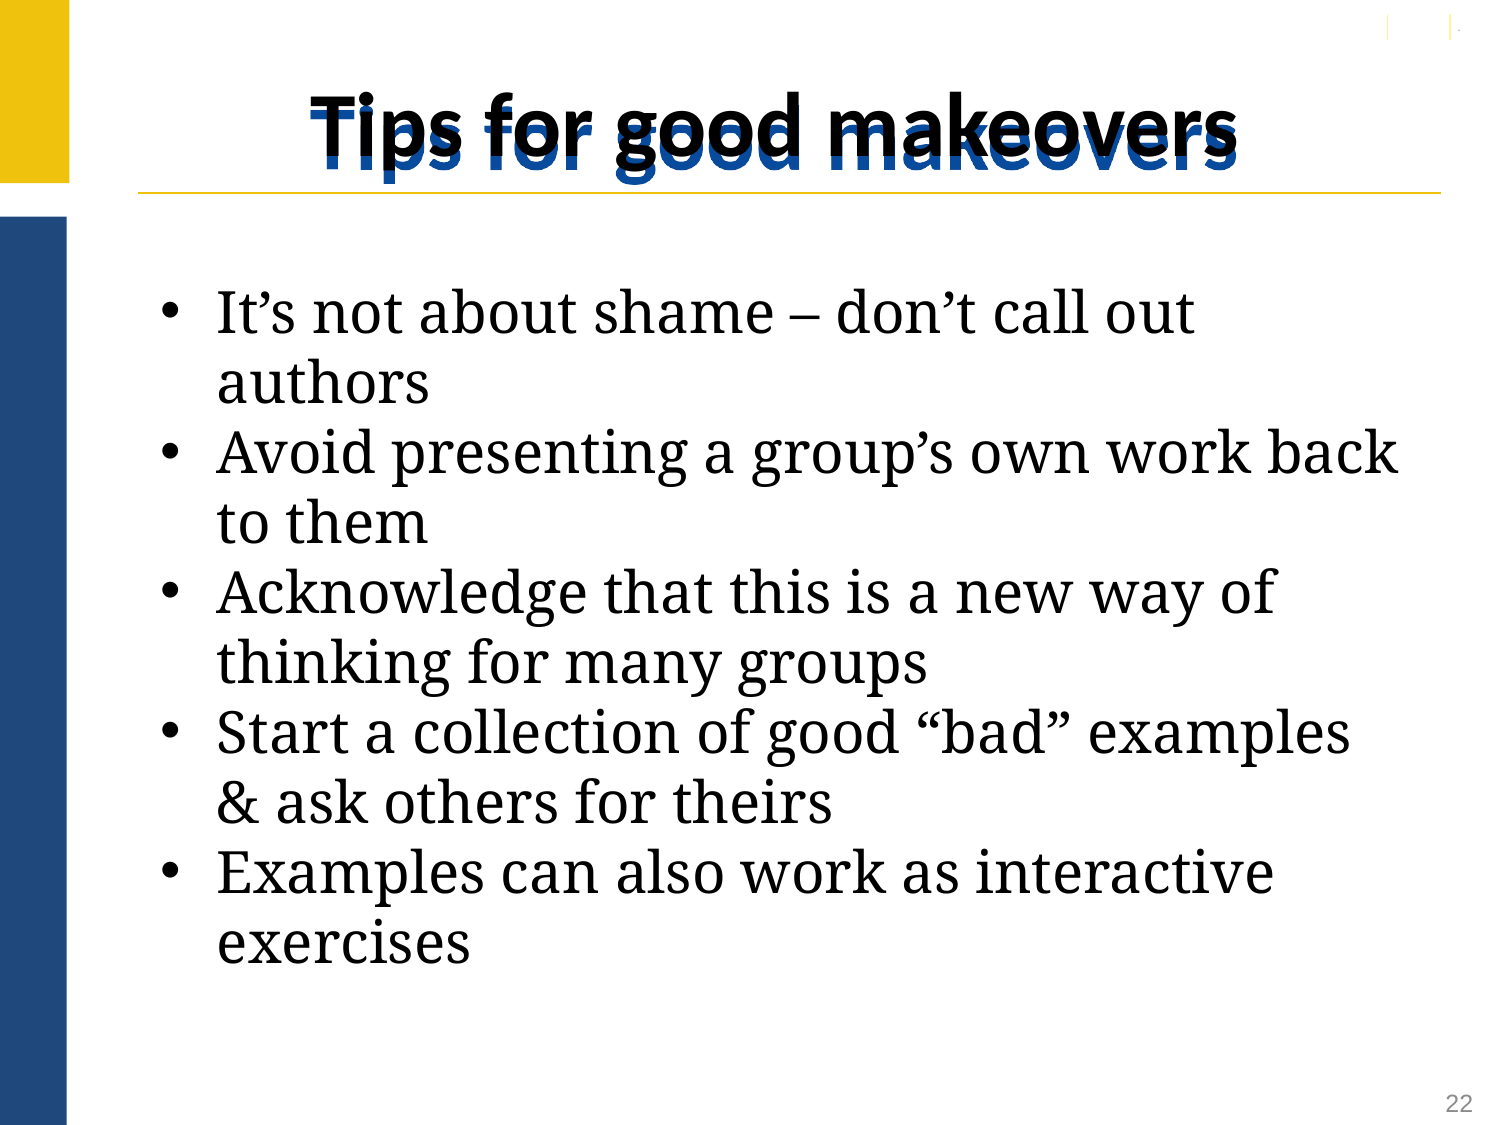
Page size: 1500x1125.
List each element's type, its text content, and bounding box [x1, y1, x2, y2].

slide_number 22 [1418, 1095, 1500, 1125]
text_box It’s not about shame – don’t call out authors Avoid presenting a group’s own work back to them Acknowledge that this is a new way of thinking for many groups Start a collection of good “bad” examples & ask others for theirs Examples can also work as interactive exercises [145, 267, 1425, 1092]
title Tips for good makeovers [99, 70, 1450, 214]
